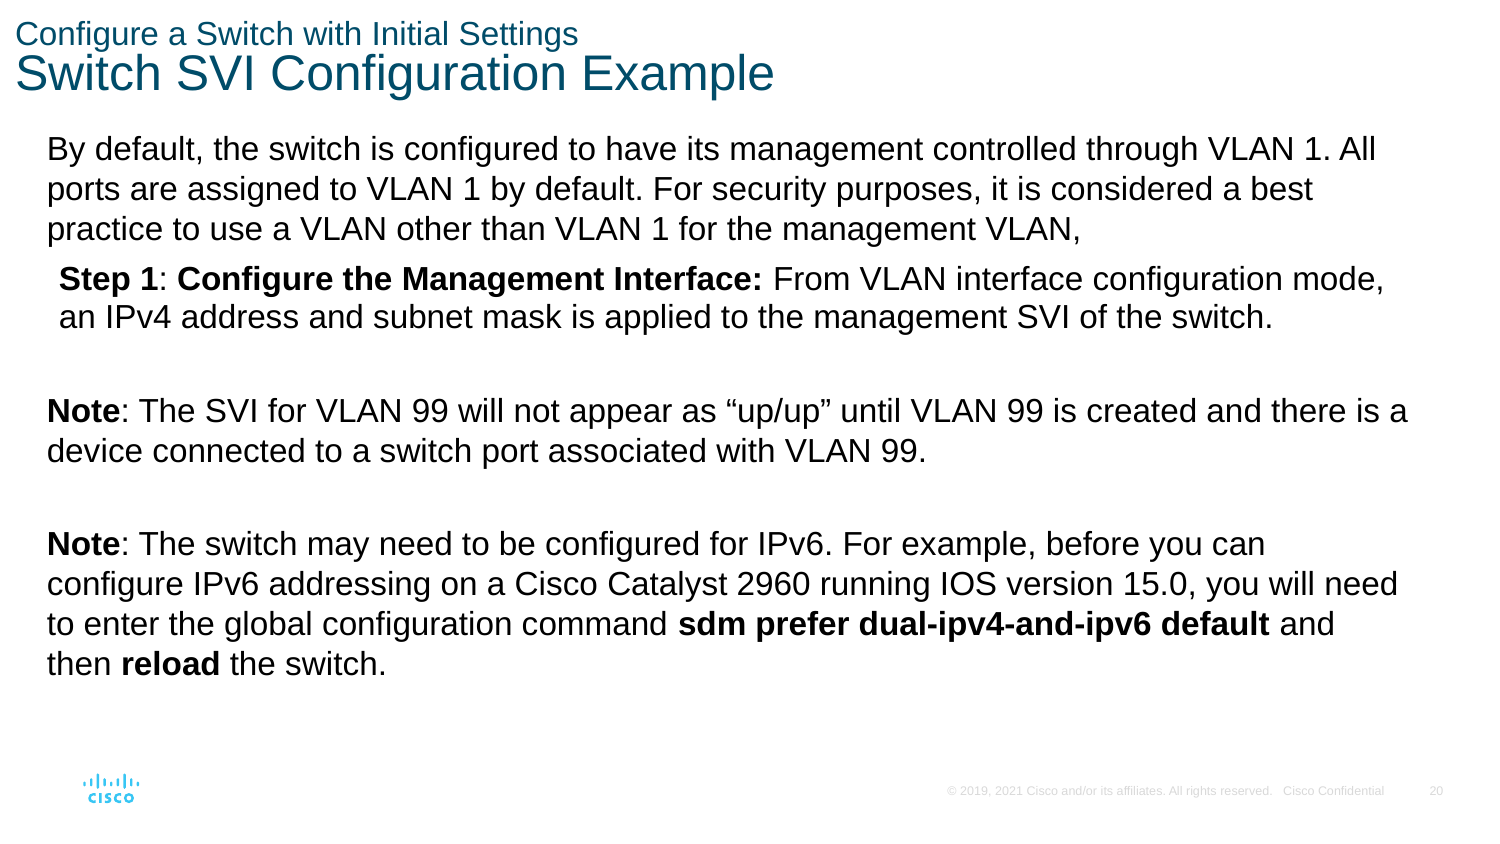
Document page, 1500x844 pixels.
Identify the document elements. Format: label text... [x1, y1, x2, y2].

title Configure a Switch with Initial Settings Switch SVI Configuration Example [0, 0, 1369, 121]
list By default, the switch is configured to have its management controlled through VLAN 1. All ports are assigned to VLAN 1 by default. For security purposes, it is considered a best practice to use a VLAN other than VLAN 1 for the management VLAN, Step 1: Configure the Management Interface: From VLAN interface configuration mode, an IPv4 address and subnet mask is applied to the management SVI of the switch. Note: The SVI for VLAN 99 will not appear as “up/up” until VLAN 99 is created and there is a device connected to a switch port associated with VLAN 99. Note: The switch may need to be configured for IPv6. For example, before you can configure IPv6 addressing on a Cisco Catalyst 2960 running IOS version 15.0, you will need to enter the global configuration command sdm prefer dual-ipv4-and-ipv6 default and then reload the switch. [31, 120, 1427, 726]
